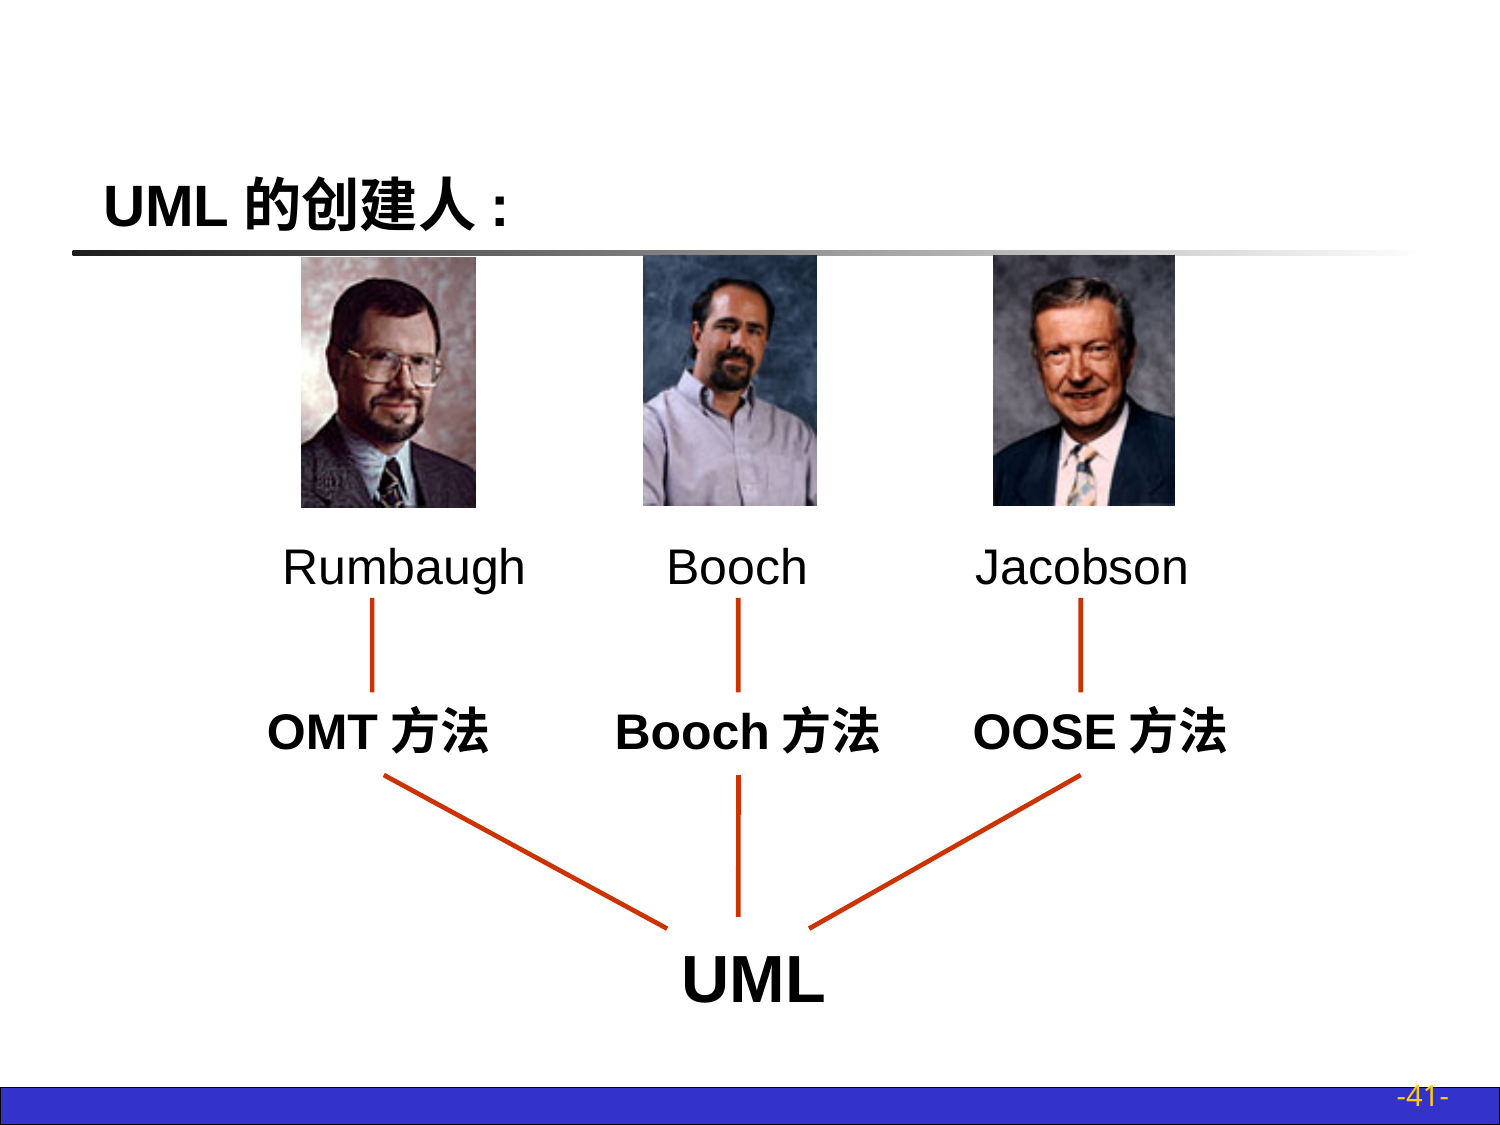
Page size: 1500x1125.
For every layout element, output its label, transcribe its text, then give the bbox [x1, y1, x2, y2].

slide_number -41- [1151, 1074, 1465, 1125]
picture [993, 255, 1176, 506]
text_box OMT方法 Booch方法 OOSE方法 [210, 692, 1244, 767]
text_box UML的创建人: [88, 160, 691, 246]
picture [643, 255, 817, 506]
picture [300, 257, 477, 508]
text_box Rumbaugh Booch Jacobson [253, 527, 1304, 602]
text_box UML [667, 928, 857, 1023]
